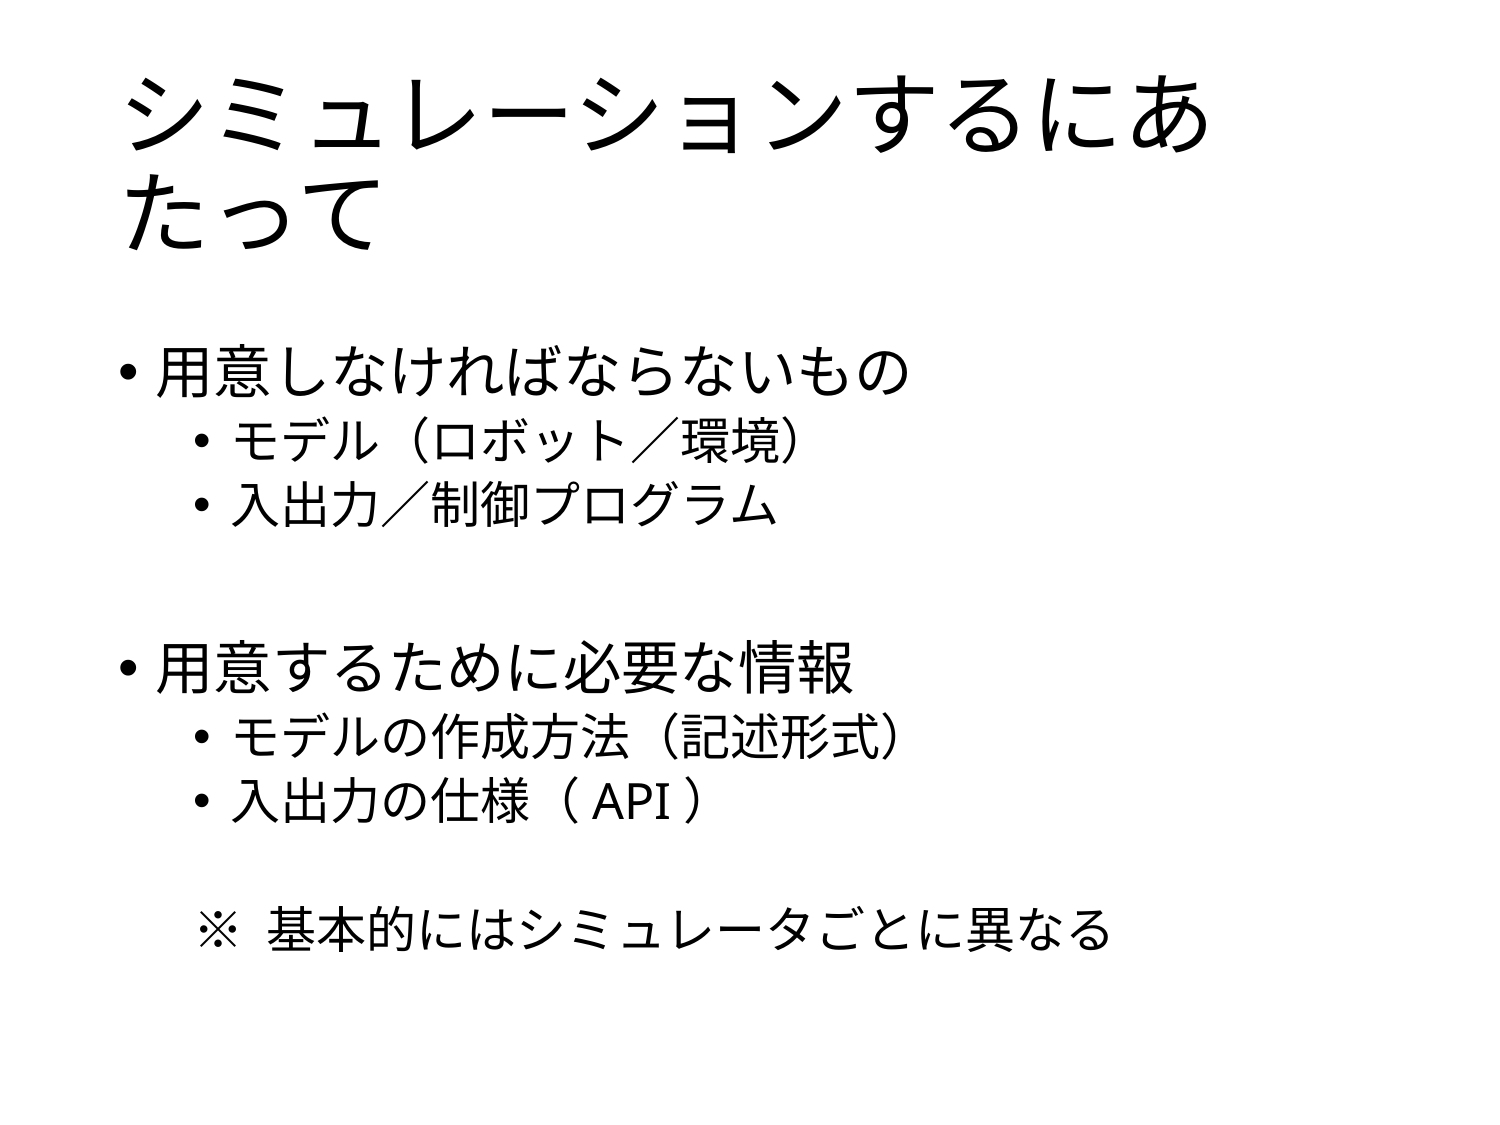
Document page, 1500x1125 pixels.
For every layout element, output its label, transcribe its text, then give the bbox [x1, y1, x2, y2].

list 用意しなければならないもの モデル（ロボット／環境） 入出力／制御プログラム 用意するために必要な情報 モデルの作成方法（記述形式） 入出力の仕様（API） ※ 基本的にはシミュレータごとに異なる [103, 335, 1397, 1050]
title シミュレーションするにあたって [103, 59, 1397, 278]
